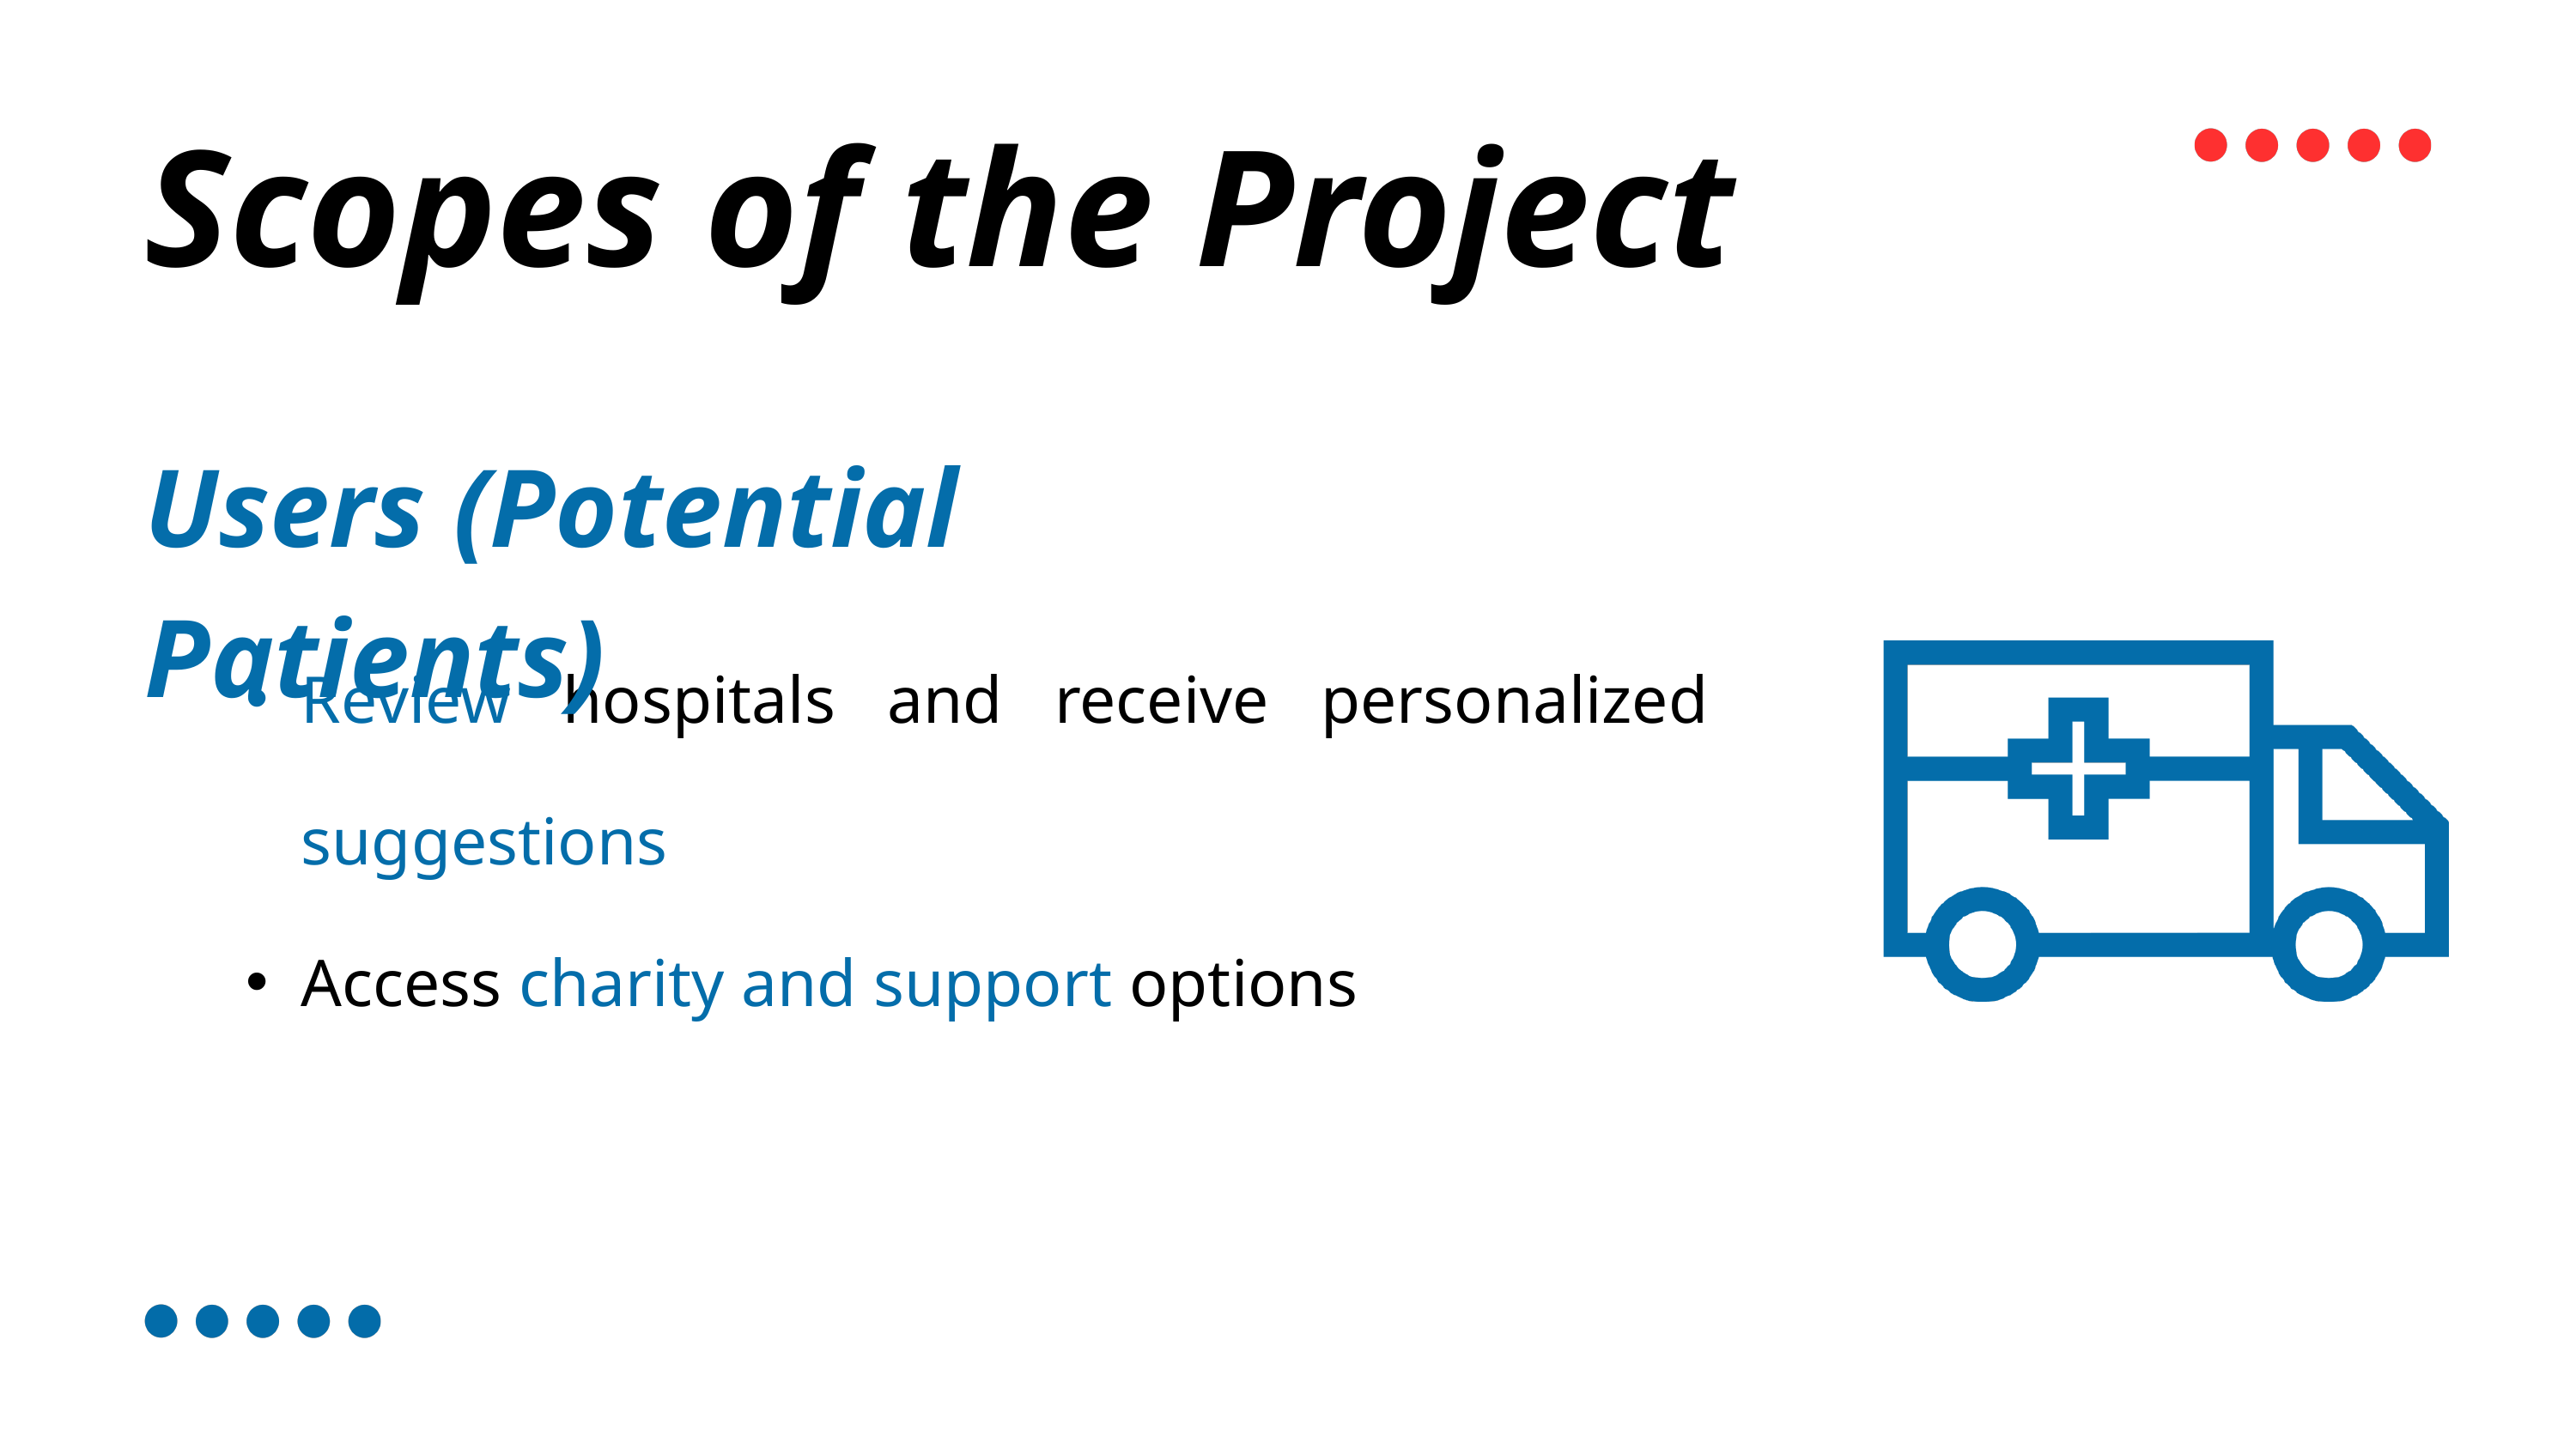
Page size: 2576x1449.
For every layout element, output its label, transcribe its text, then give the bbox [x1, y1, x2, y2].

text_box Review hospitals and receive personalized suggestions Access charity and support options [191, 594, 1709, 1161]
text_box [2194, 127, 2432, 163]
text_box [144, 1303, 381, 1339]
text_box Scopes of the Project [144, 73, 2127, 300]
text_box [1883, 640, 2449, 1002]
text_box Users (Potential Patients) [144, 418, 1170, 719]
